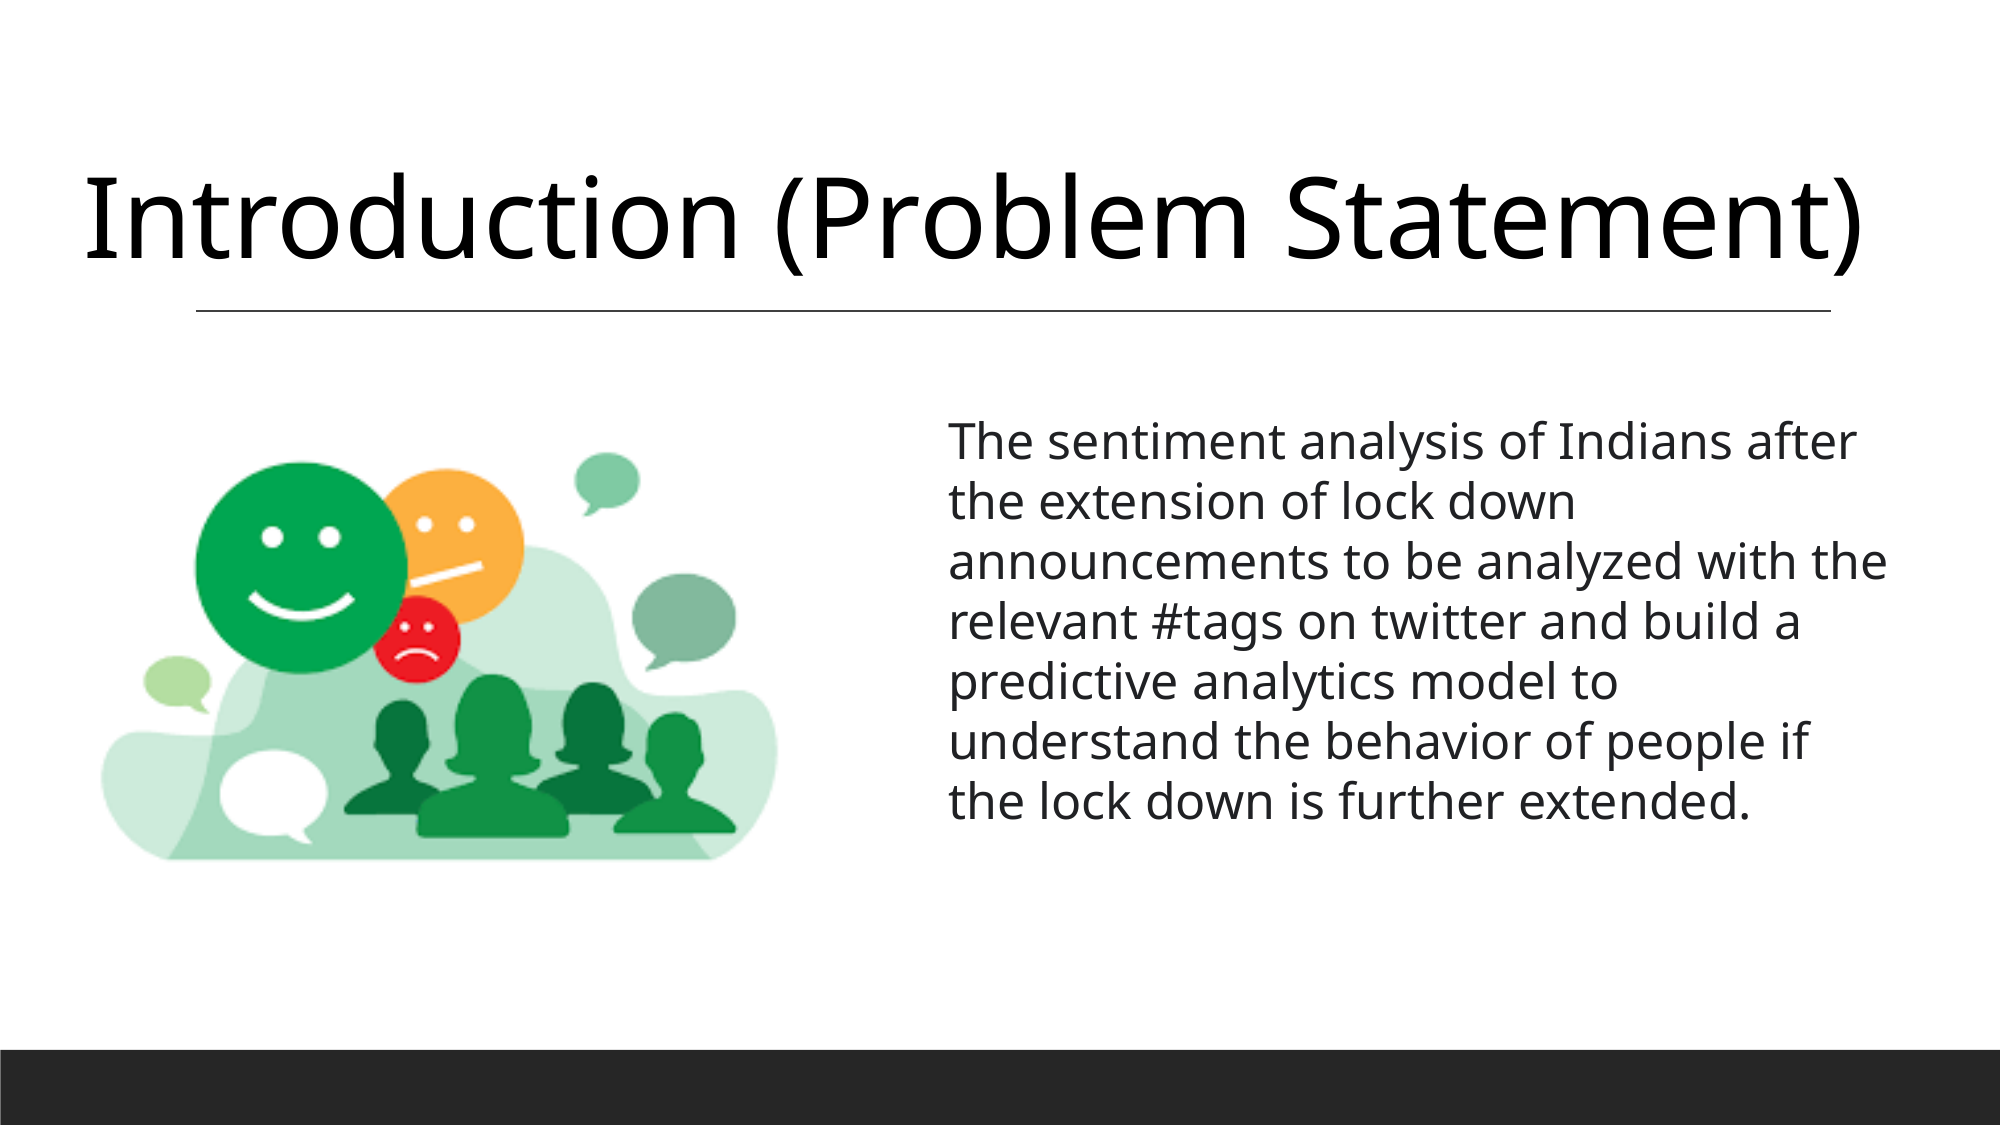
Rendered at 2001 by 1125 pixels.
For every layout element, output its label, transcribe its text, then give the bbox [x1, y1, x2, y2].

text_box Introduction (Problem Statement) [65, 139, 1885, 289]
text_box The sentiment analysis of Indians after the extension of lock down announcements to be analyzed with the relevant #tags on twitter and build a predictive analytics model to understand the behavior of people if the lock down is further extended. [933, 401, 1914, 837]
picture [85, 389, 798, 885]
